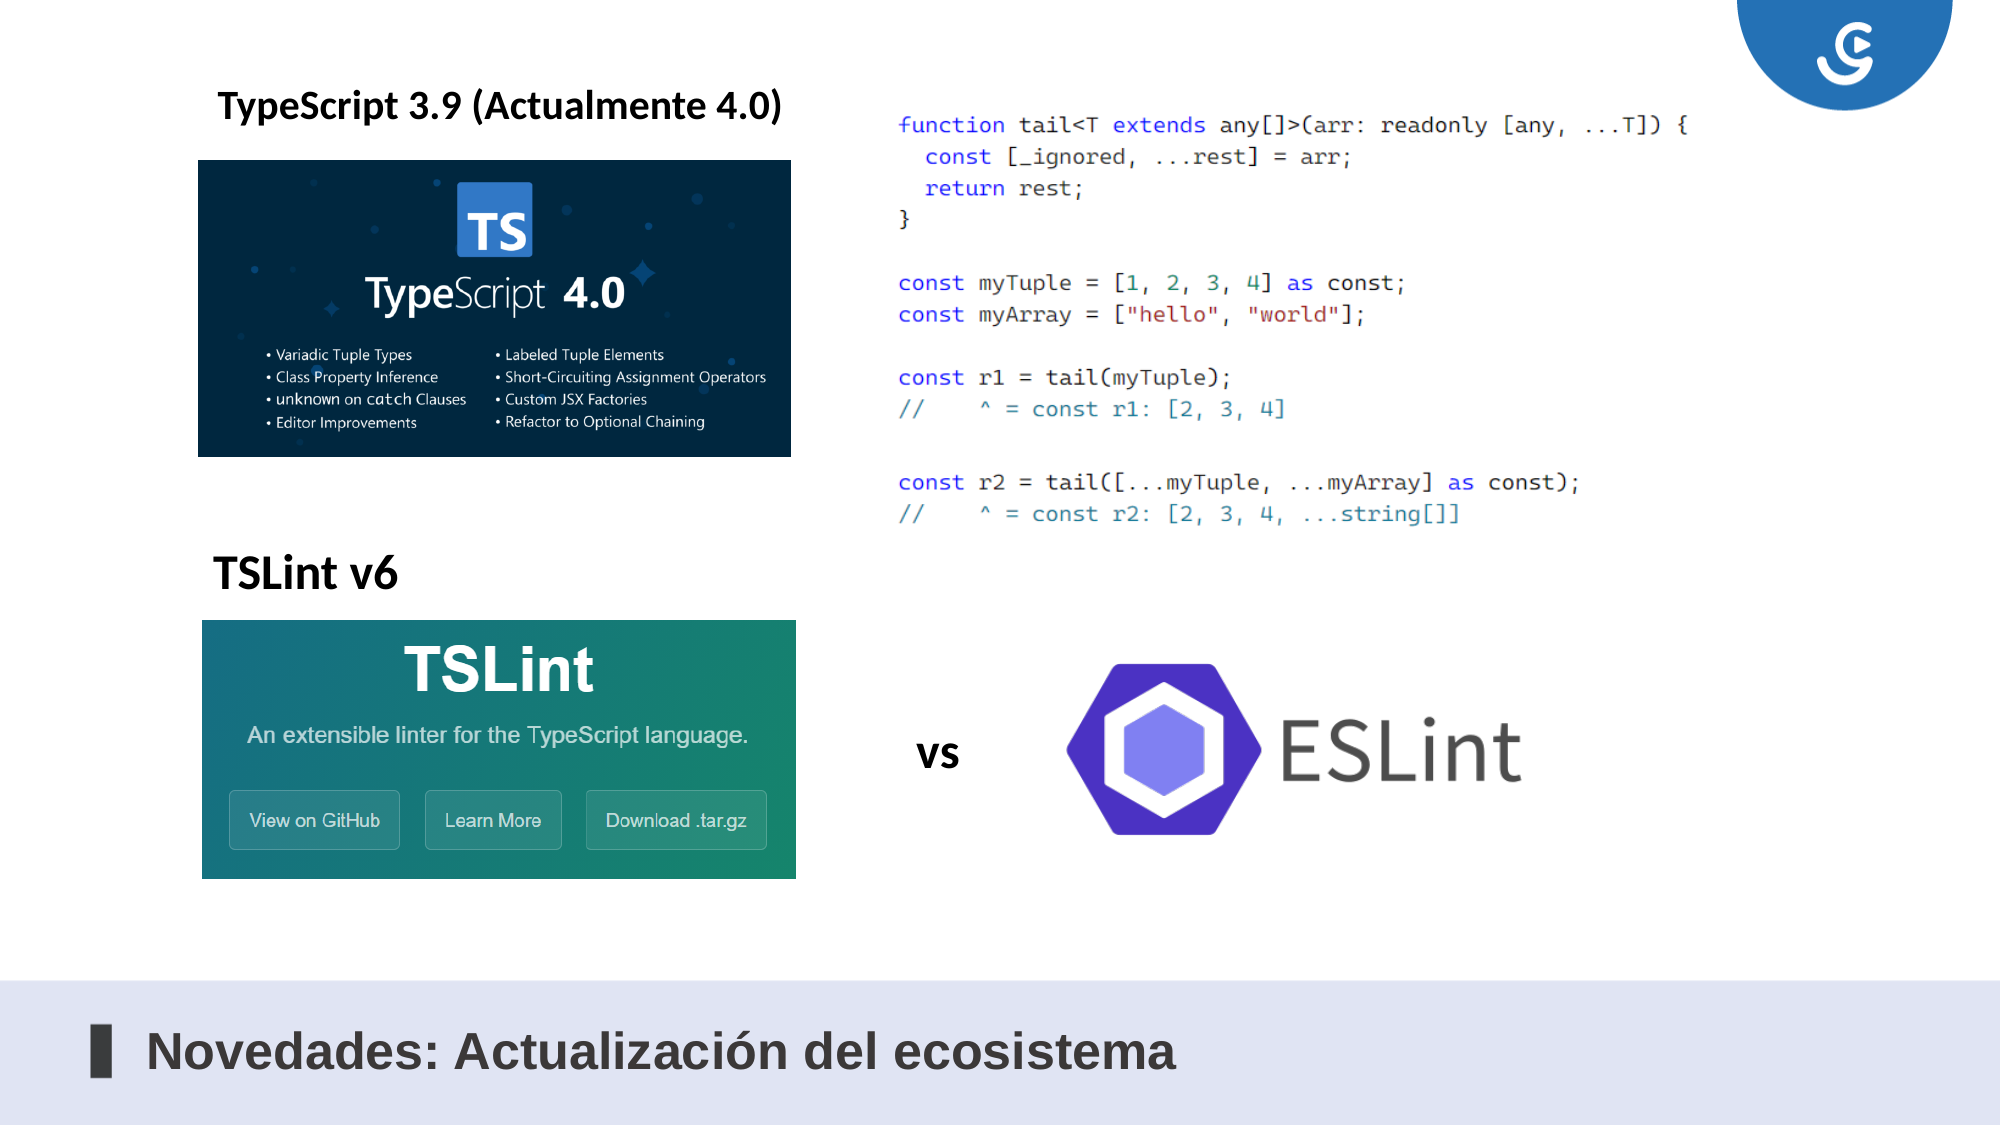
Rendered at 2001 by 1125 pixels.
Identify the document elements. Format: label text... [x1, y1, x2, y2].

picture [0, 0, 2000, 1125]
title Novedades: Actualización del ecosistema [116, 1011, 1283, 1093]
text_box vs [901, 711, 1016, 787]
text_box TypeScript 3.9 (Actualmente 4.0) [202, 70, 902, 136]
text_box TSLint v6 [198, 532, 729, 607]
